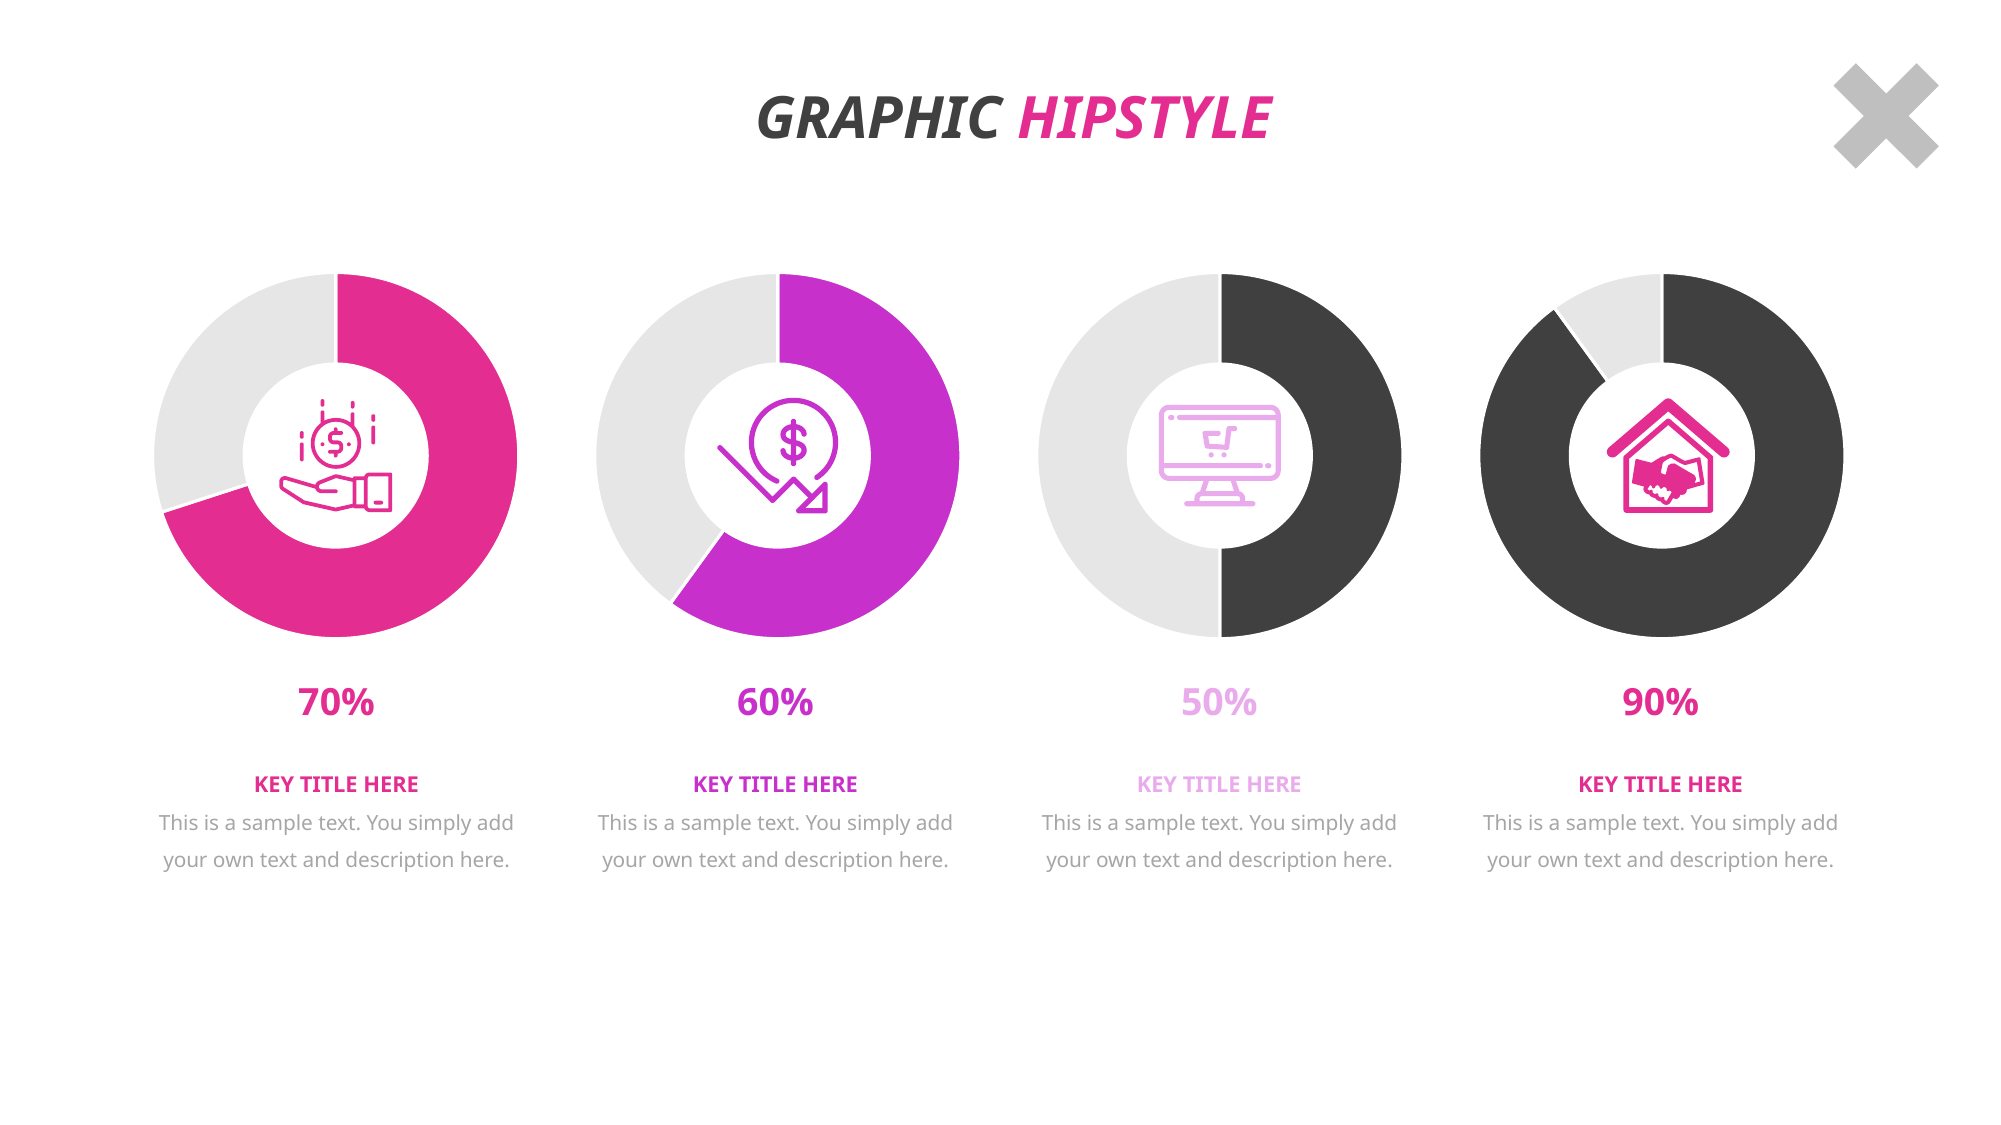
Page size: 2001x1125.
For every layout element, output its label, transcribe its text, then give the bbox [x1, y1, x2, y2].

text_box KEY TITLE HERE This is a sample text. You simply add your own text and description here. [137, 750, 536, 879]
text_box KEY TITLE HERE This is a sample text. You simply add your own text and description here. [1461, 750, 1860, 879]
text_box 60% [642, 670, 909, 731]
text_box KEY TITLE HERE This is a sample text. You simply add your own text and description here. [1020, 750, 1419, 879]
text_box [1606, 398, 1730, 513]
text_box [1158, 404, 1281, 507]
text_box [279, 399, 393, 513]
text_box 90% [1527, 670, 1794, 731]
chart [1471, 264, 1853, 647]
text_box GRAPHIC HIPSTYLE [731, 73, 1296, 158]
text_box 70% [203, 670, 470, 731]
text_box KEY TITLE HERE This is a sample text. You simply add your own text and description here. [576, 750, 975, 879]
text_box 50% [1086, 670, 1353, 731]
text_box [1832, 61, 1941, 171]
chart [586, 264, 969, 647]
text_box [717, 397, 839, 514]
chart [144, 264, 527, 647]
chart [1029, 264, 1411, 647]
